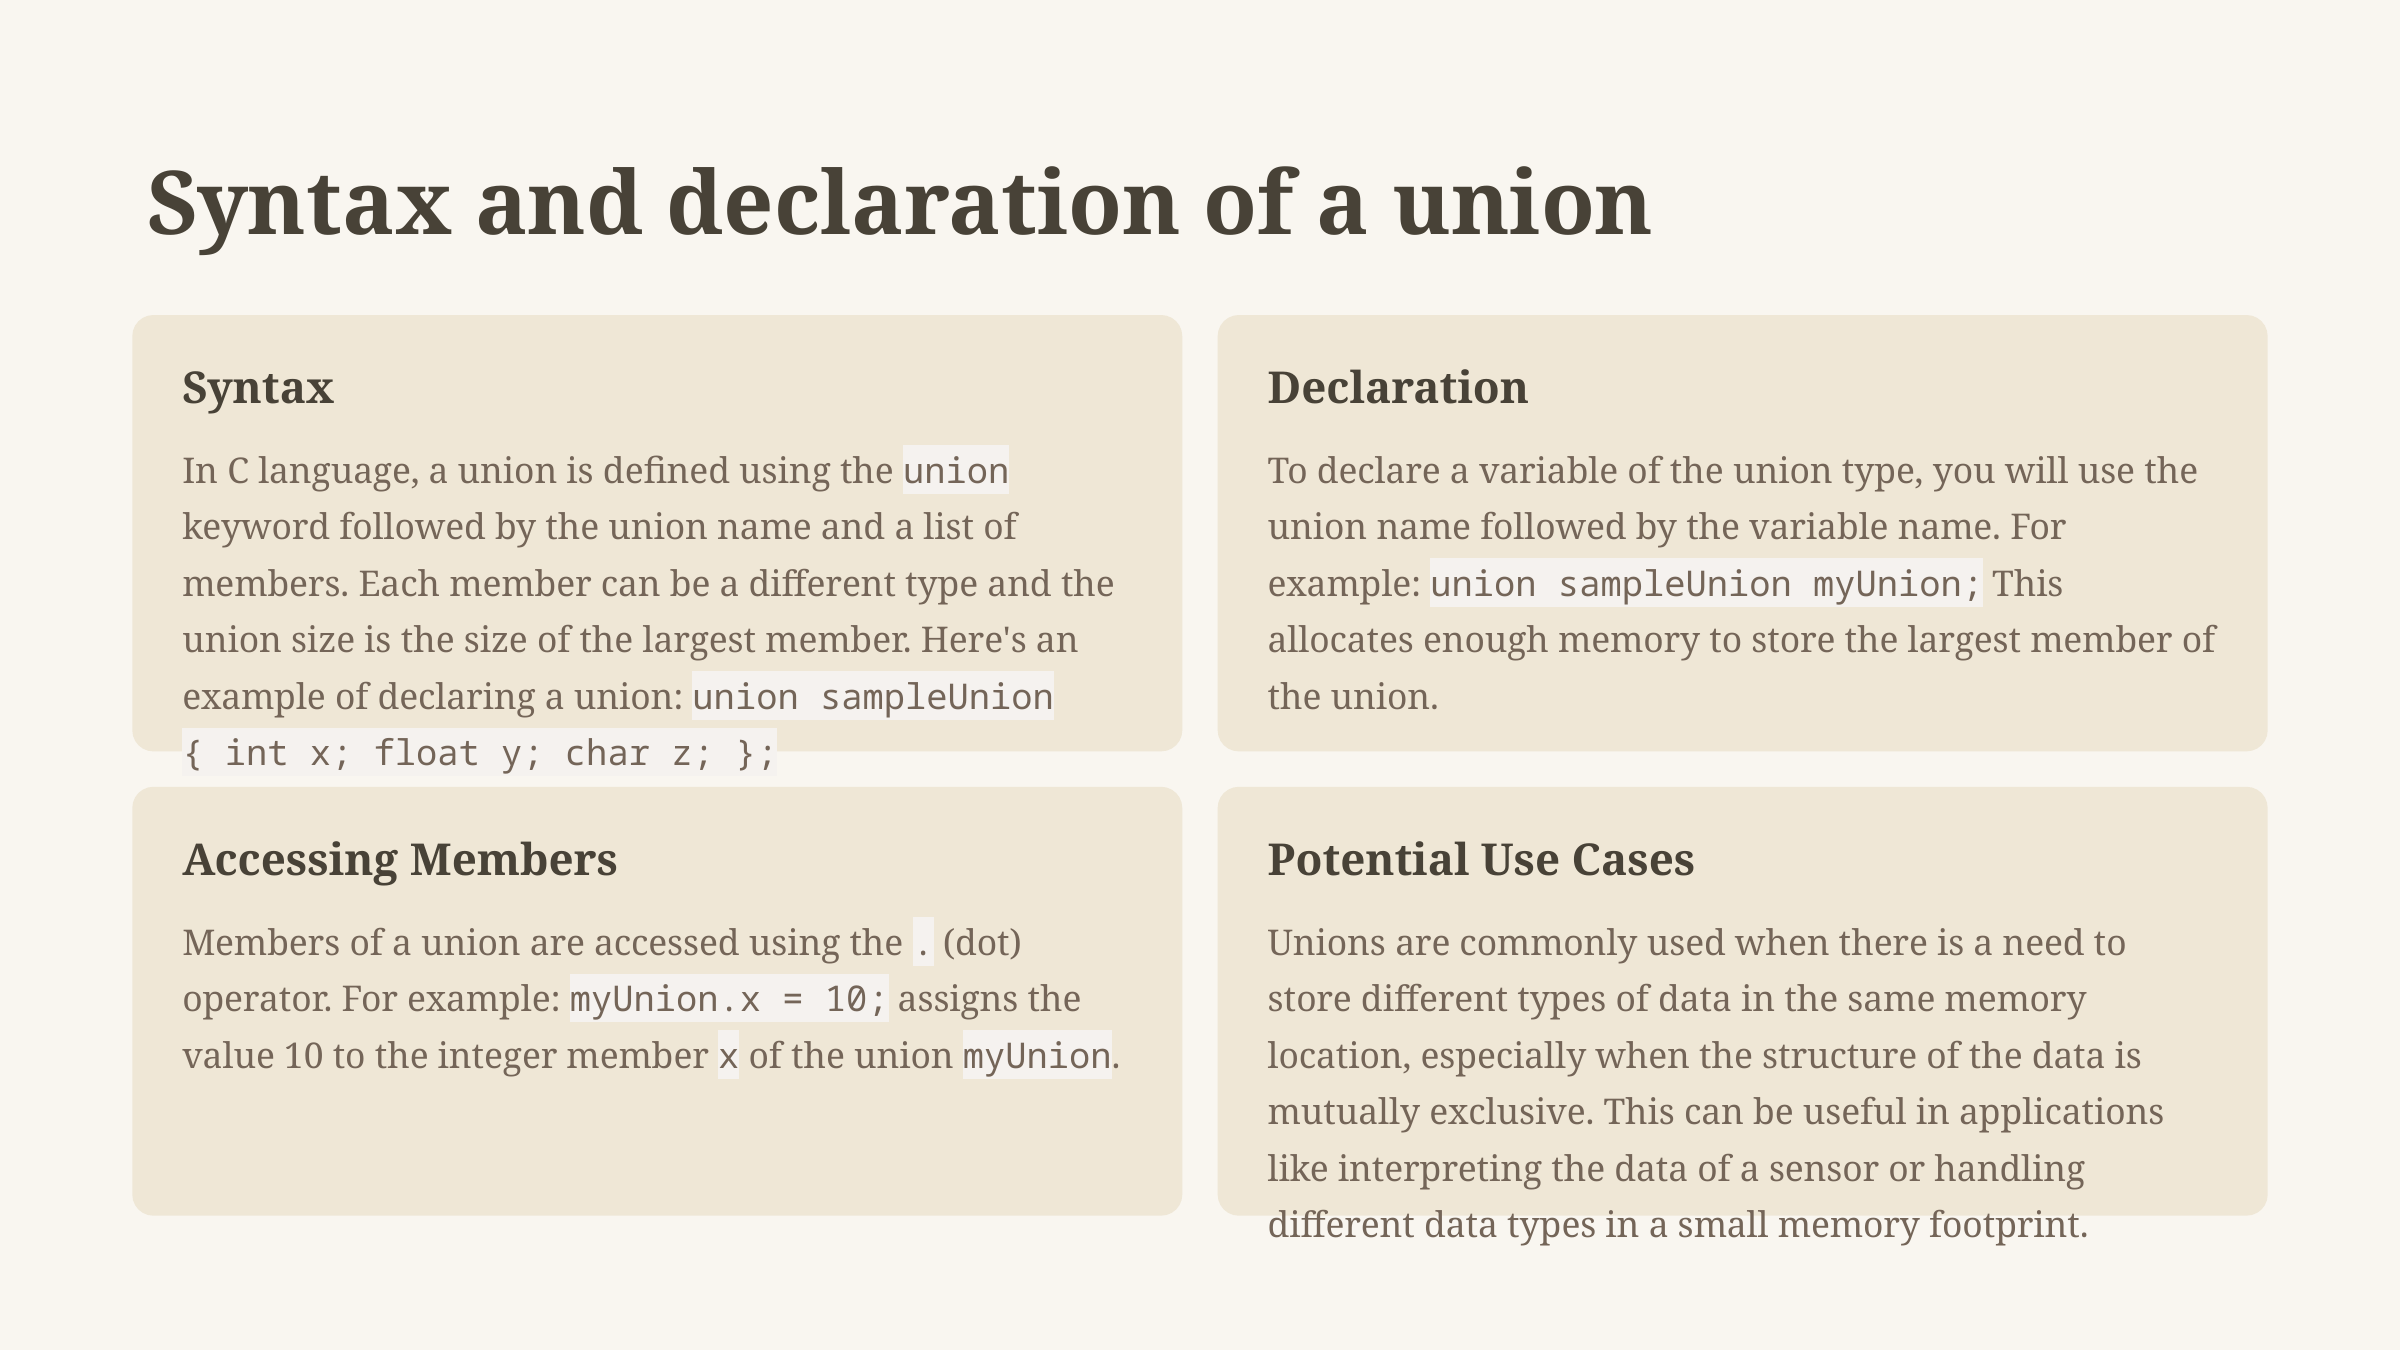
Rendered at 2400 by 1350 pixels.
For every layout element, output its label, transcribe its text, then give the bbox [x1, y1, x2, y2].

text_box Potential Use Cases [1252, 822, 1694, 878]
text_box [1217, 786, 2268, 1216]
text_box Declaration [1252, 350, 1694, 406]
text_box [132, 786, 1183, 1216]
text_box Accessing Members [167, 822, 609, 878]
text_box Unions are commonly used when there is a need to store different types of data in the same memory location, especially when the structure of the data is mutually exclusive. This can be useful in applications like interpreting the data of a sensor or handling different data types in a small memory footprint. [1252, 898, 2233, 1181]
text_box In C language, a union is defined using the union keyword followed by the union name and a list of members. Each member can be a different type and the union size is the size of the largest member. Here's an example of declaring a union: union sampleUnion { int x; float y; char z; }; [167, 426, 1148, 717]
text_box [0, 0, 2400, 1350]
text_box Members of a union are accessed using the . (dot) operator. For example: myUnion.x = 10; assigns the value 10 to the integer member x of the union myUnion. [167, 898, 1148, 1079]
text_box [1217, 315, 2268, 752]
text_box Syntax [167, 350, 609, 406]
text_box To declare a variable of the union type, you will use the union name followed by the variable name. For example: union sampleUnion myUnion; This allocates enough memory to store the largest member of the union. [1252, 426, 2233, 660]
text_box Syntax and declaration of a union [132, 134, 1590, 245]
text_box [132, 315, 1183, 752]
